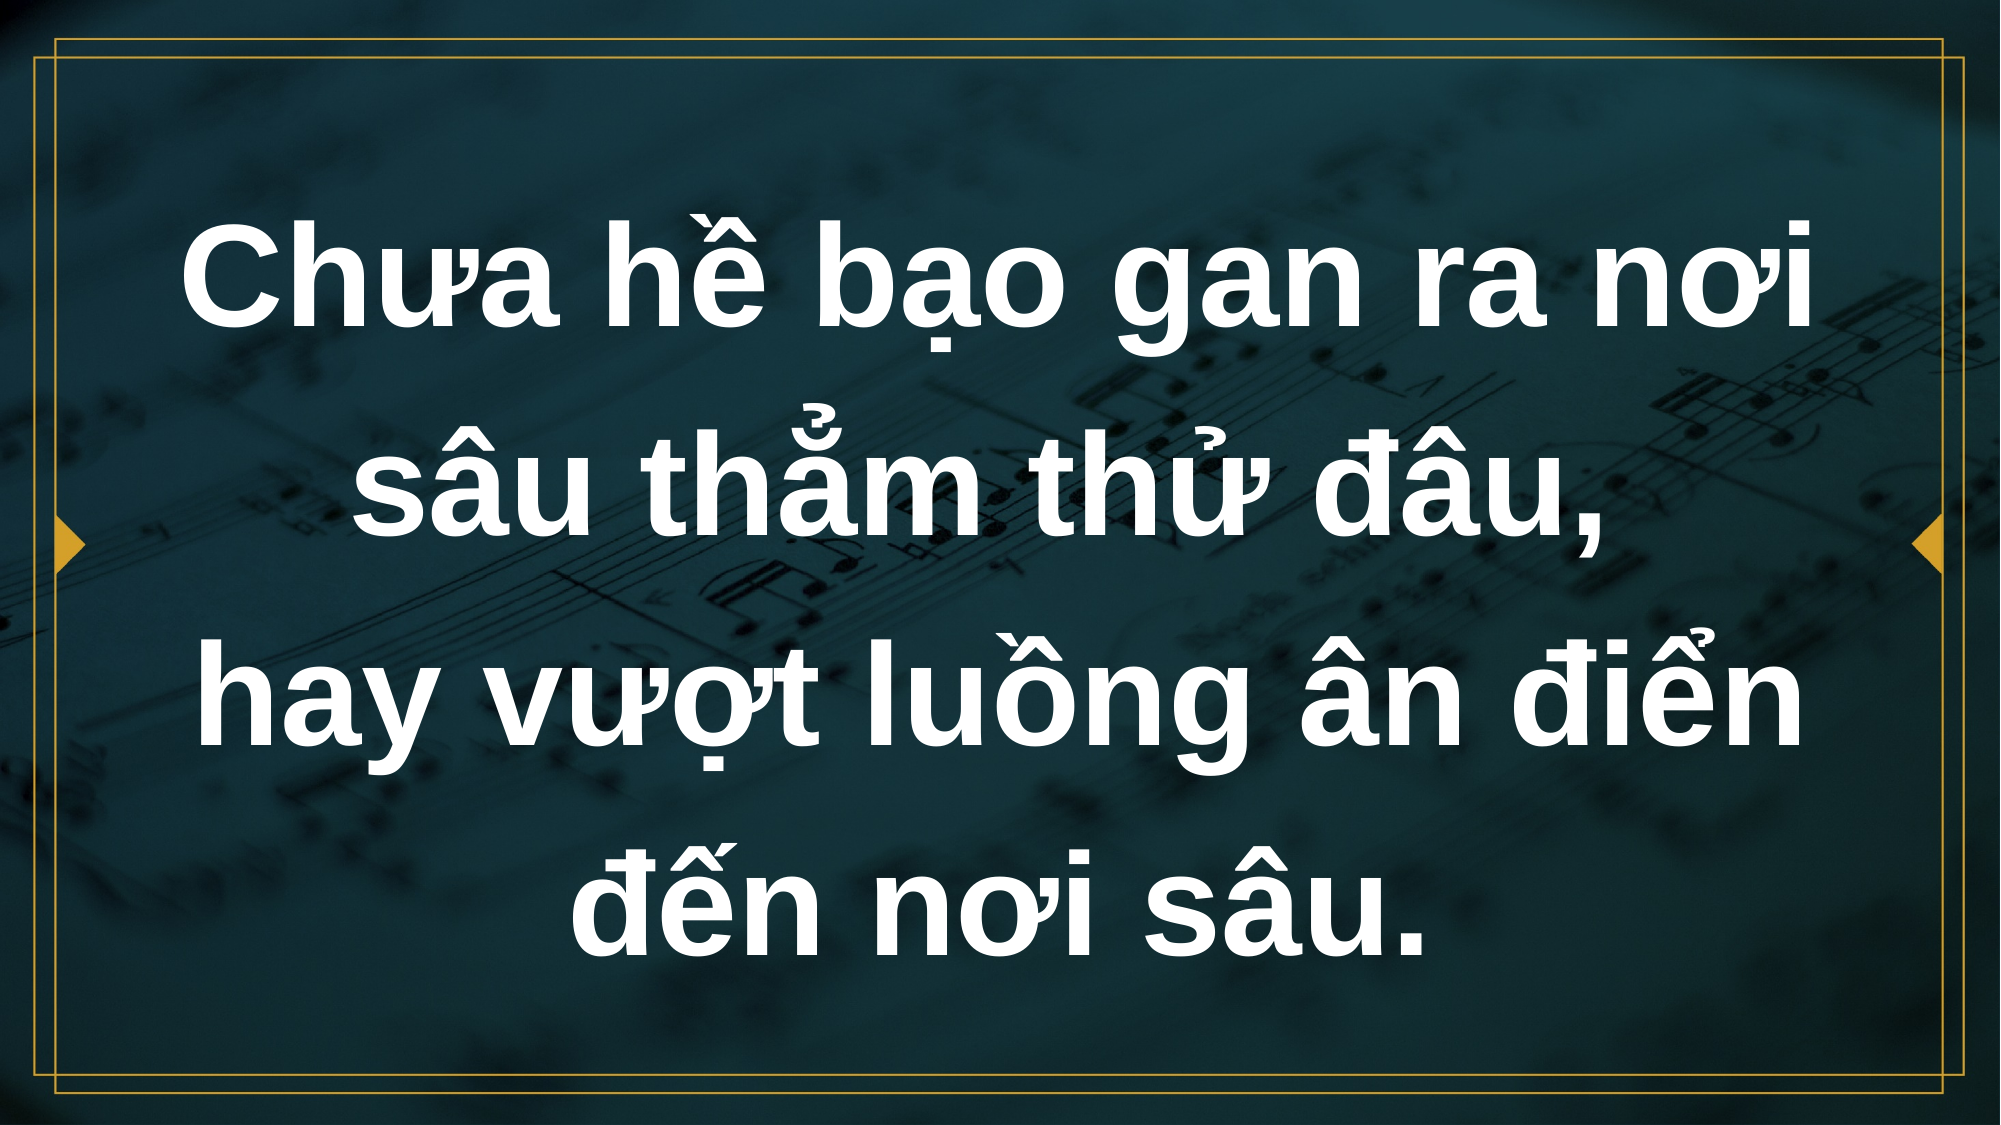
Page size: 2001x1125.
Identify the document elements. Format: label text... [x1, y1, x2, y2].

picture [0, 0, 2000, 1125]
title Chưa hề bạo gan ra nơi sâu thẳm thử đâu, hay vượt luồng ân điển đến nơi sâu. [55, 53, 1945, 1077]
